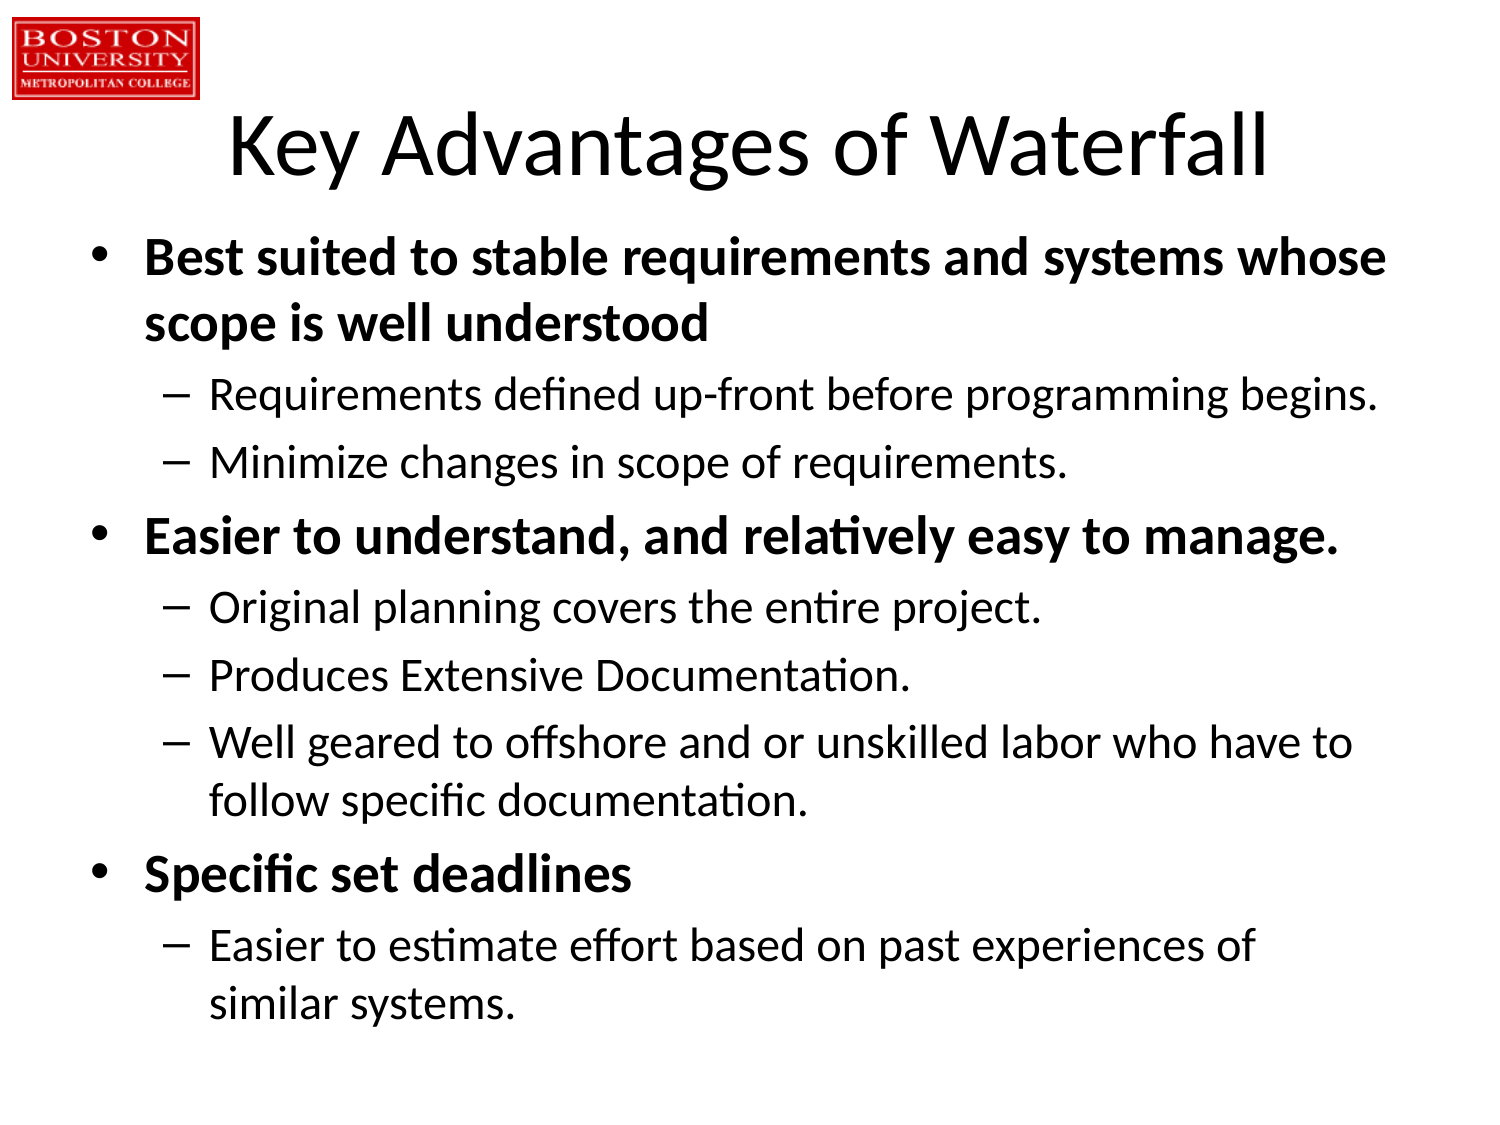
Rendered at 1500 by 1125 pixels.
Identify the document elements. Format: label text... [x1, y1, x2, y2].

title Key Advantages of Waterfall [75, 45, 1425, 233]
list Best suited to stable requirements and systems whose scope is well understood Requirements defined up-front before programming begins. Minimize changes in scope of requirements. Easier to understand, and relatively easy to manage. Original planning covers the entire project. Produces Extensive Documentation. Well geared to offshore and or unskilled labor who have to follow specific documentation. Specific set deadlines Easier to estimate effort based on past experiences of similar systems. [75, 212, 1413, 1075]
picture [12, 17, 201, 101]
